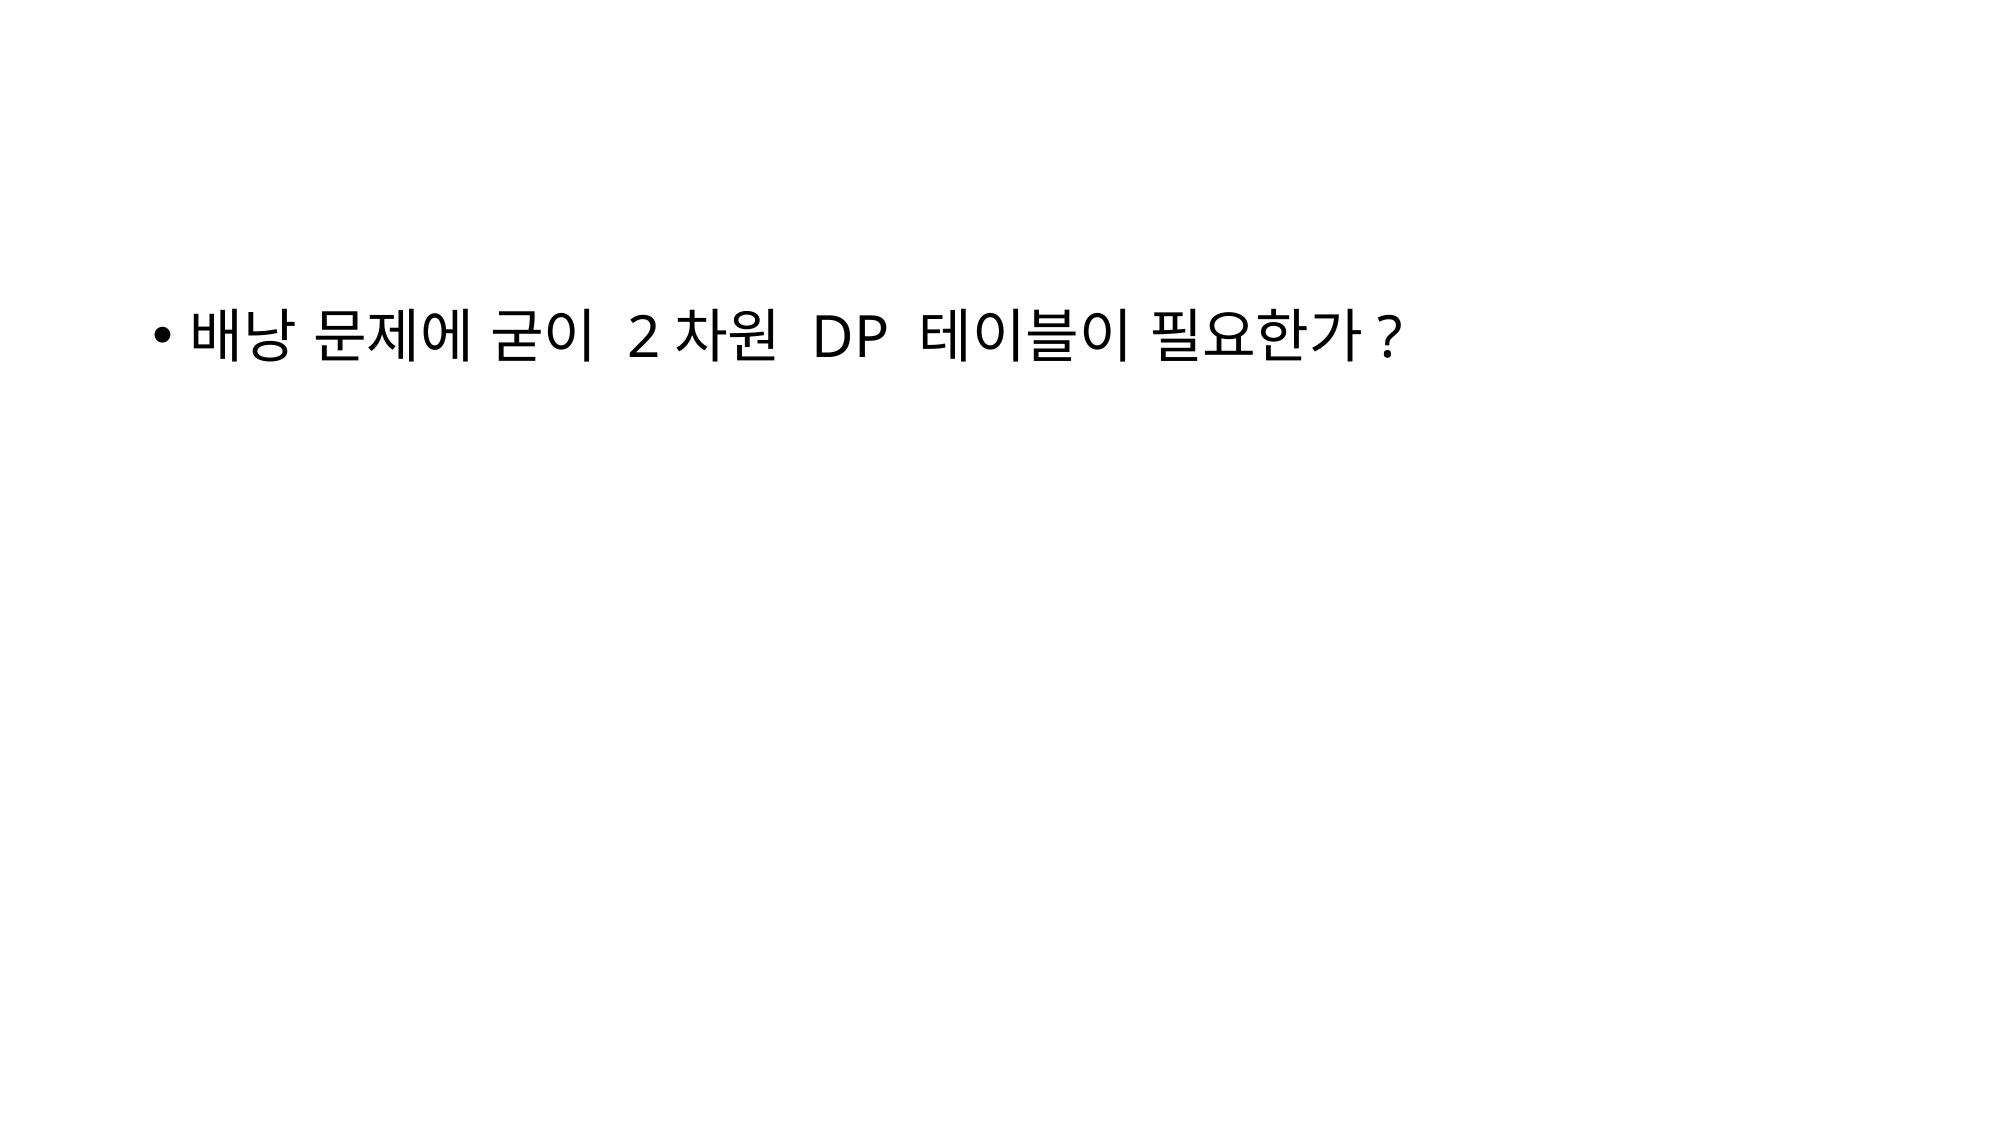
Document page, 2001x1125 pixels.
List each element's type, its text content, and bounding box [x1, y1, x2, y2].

list 배낭 문제에 굳이 2차원 DP 테이블이 필요한가? [137, 299, 1863, 1014]
